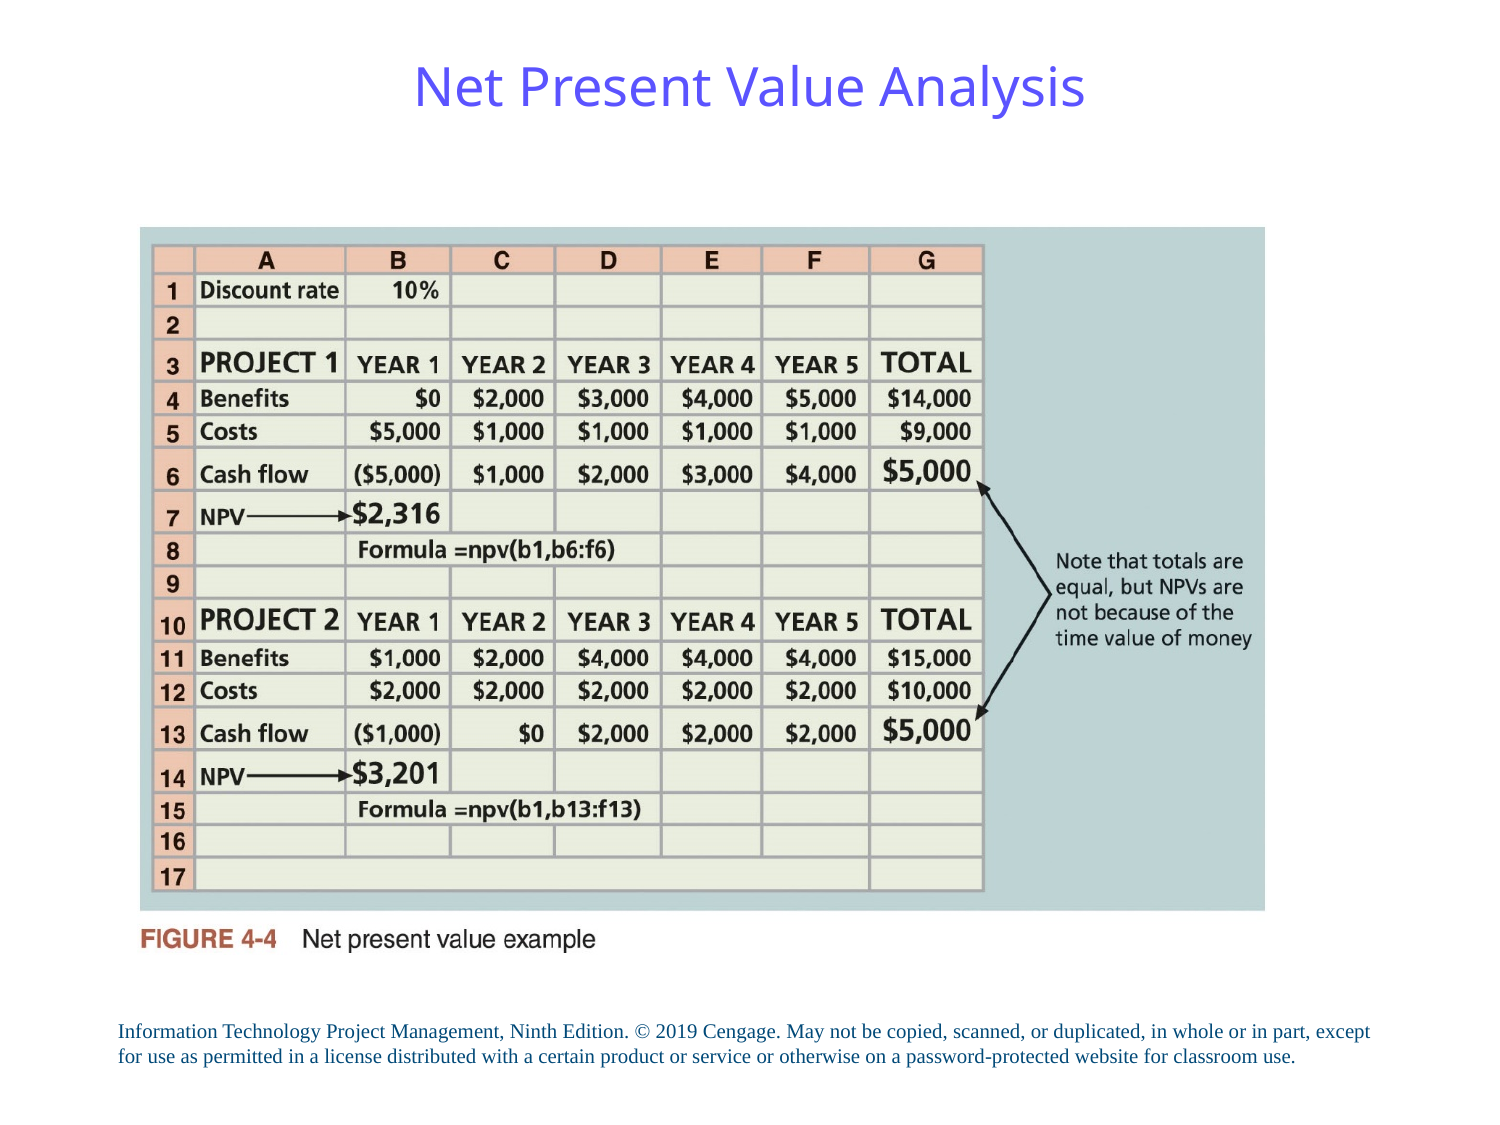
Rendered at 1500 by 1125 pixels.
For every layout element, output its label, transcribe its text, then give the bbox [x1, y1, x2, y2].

picture [137, 224, 1267, 955]
footer Information Technology Project Management, Ninth Edition. © 2019 Cengage. May not be copied, scanned, or duplicated, in whole or in part, except for use as permitted in a license distributed with a certain product or service or otherwise on a password-protected website for classroom use. [103, 1009, 1397, 1070]
title Net Present Value Analysis [103, 59, 1397, 278]
